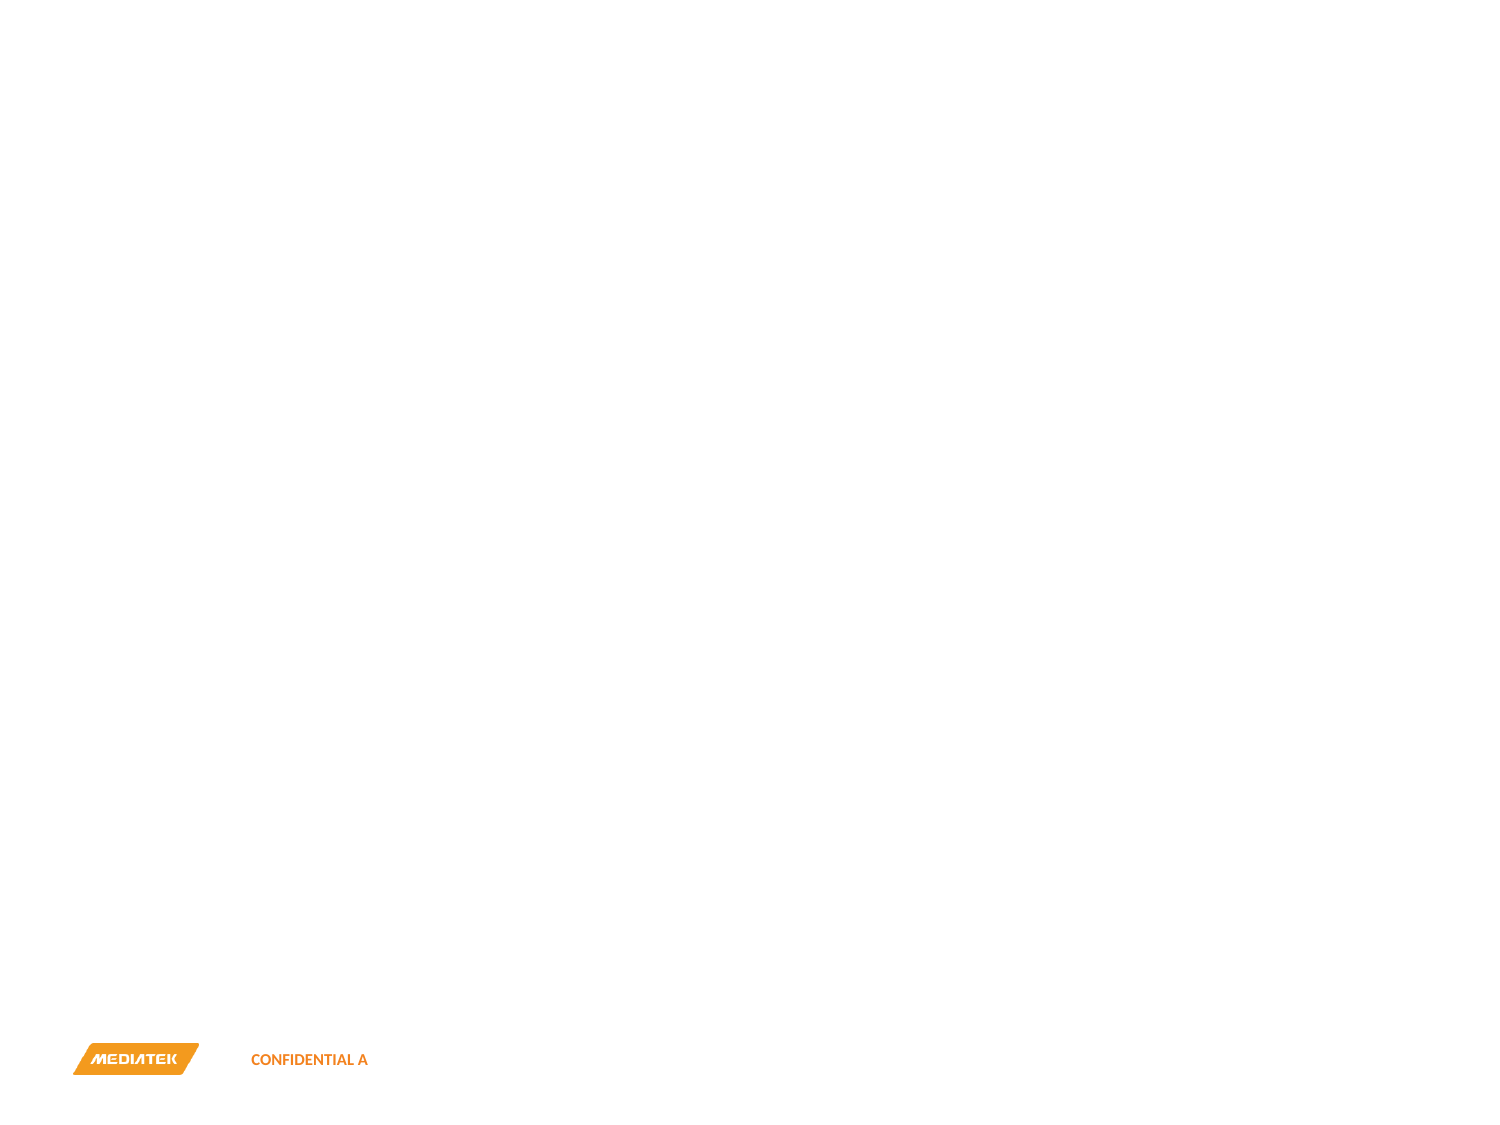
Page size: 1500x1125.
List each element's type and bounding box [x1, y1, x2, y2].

picture [73, 1043, 199, 1075]
